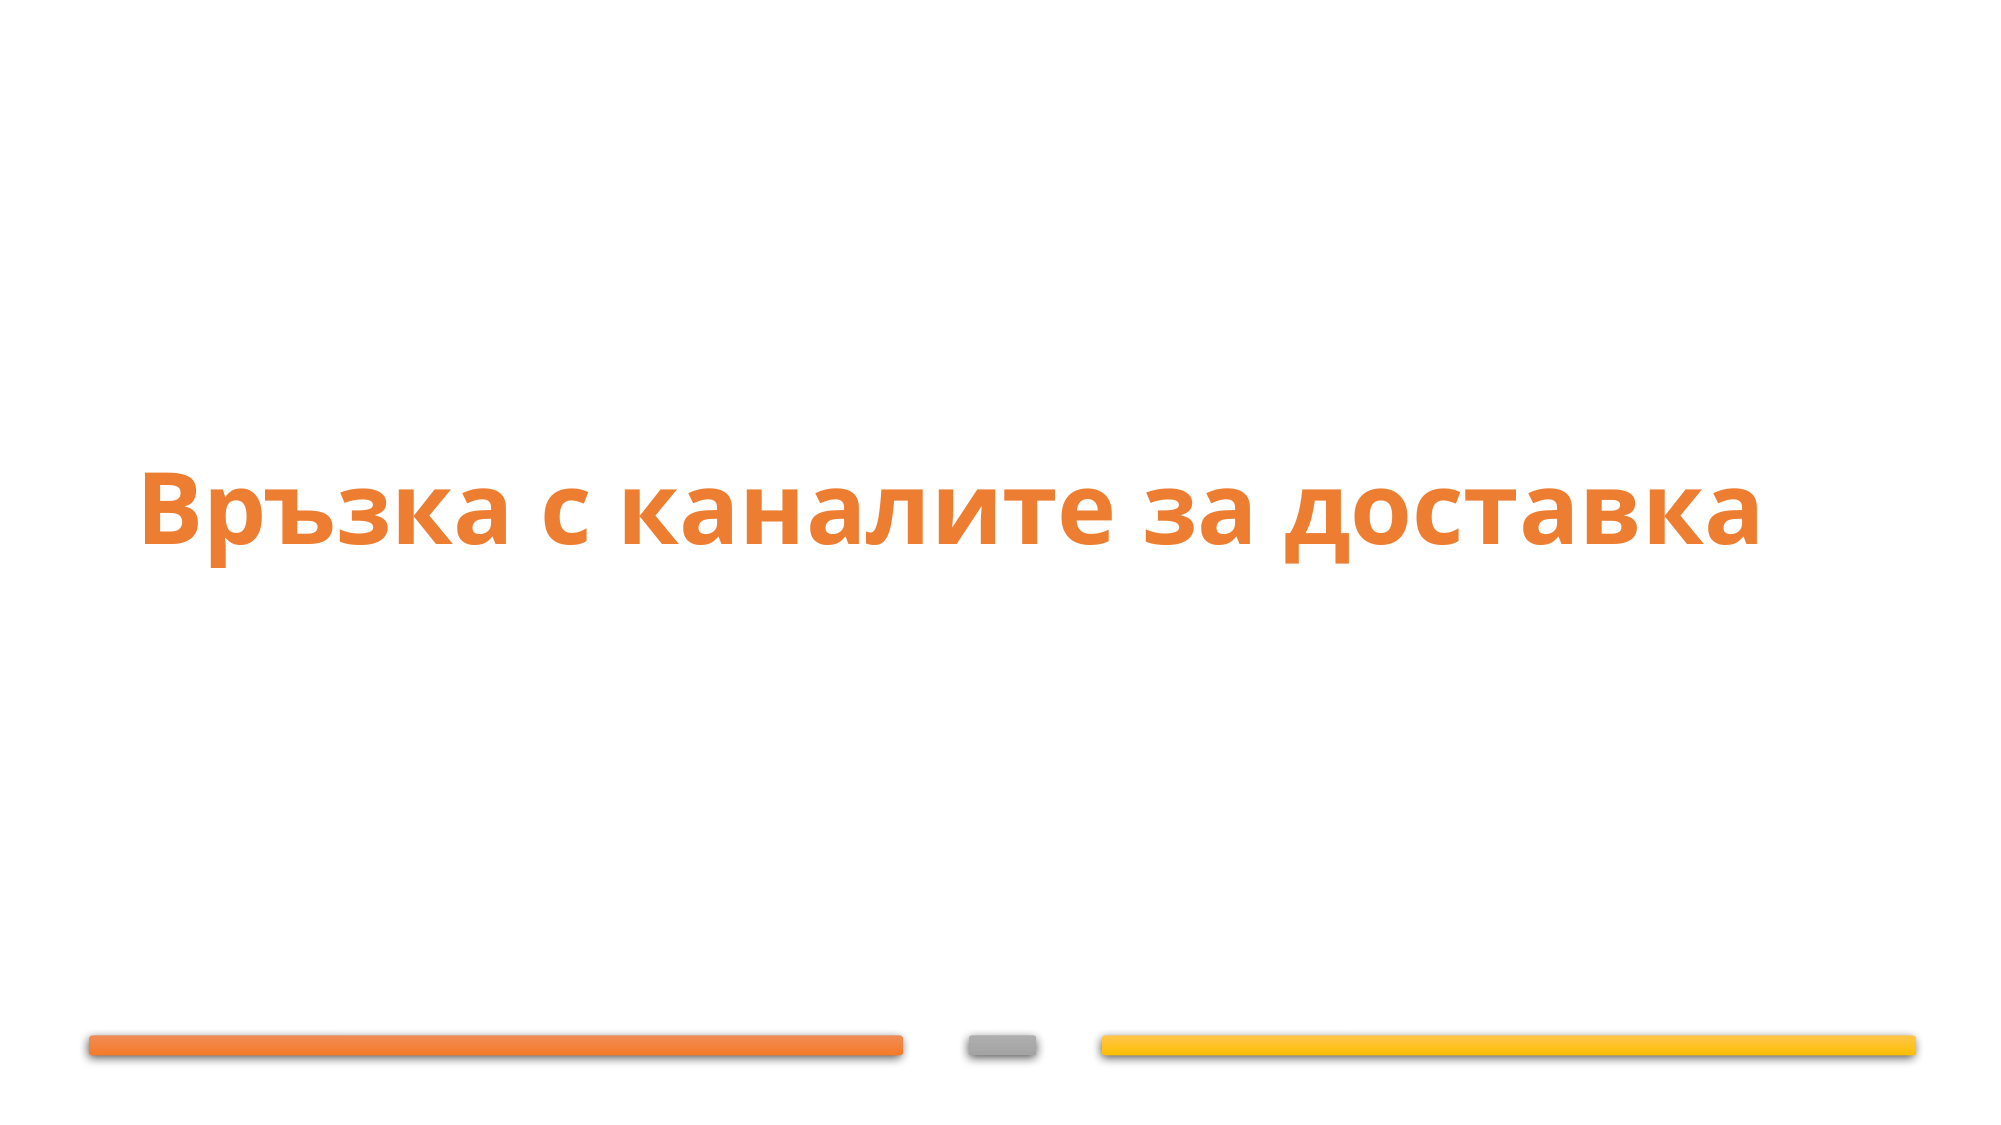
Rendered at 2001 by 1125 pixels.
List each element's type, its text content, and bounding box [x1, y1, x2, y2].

title Връзка с каналите за доставка [121, 403, 1846, 621]
